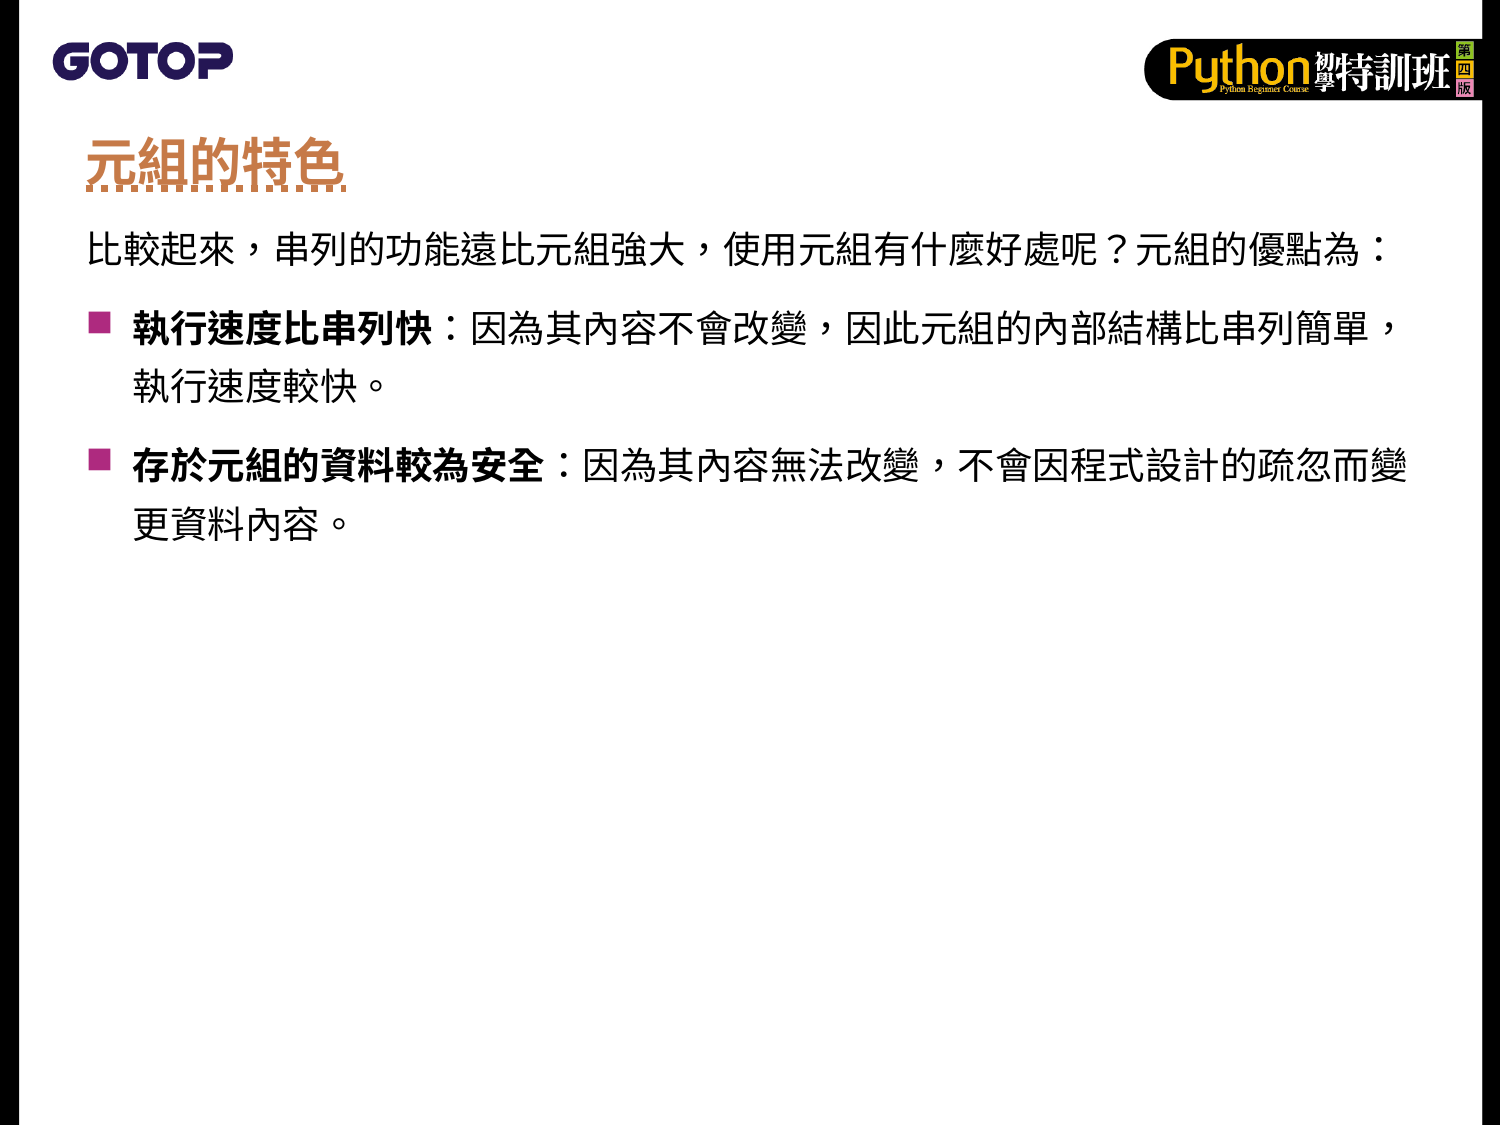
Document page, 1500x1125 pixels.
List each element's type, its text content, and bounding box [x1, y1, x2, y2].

list 元組的特色 比較起來，串列的功能遠比元組強大，使用元組有什麼好處呢？元組的優點為： 執行速度比串列快：因為其內容不會改變，因此元組的內部結構比串列簡單，執行速度較快。 存於元組的資料較為安全：因為其內容無法改變，不會因程式設計的疏忽而變更資料內容。 [70, 121, 1430, 1067]
picture [0, 0, 1500, 1125]
